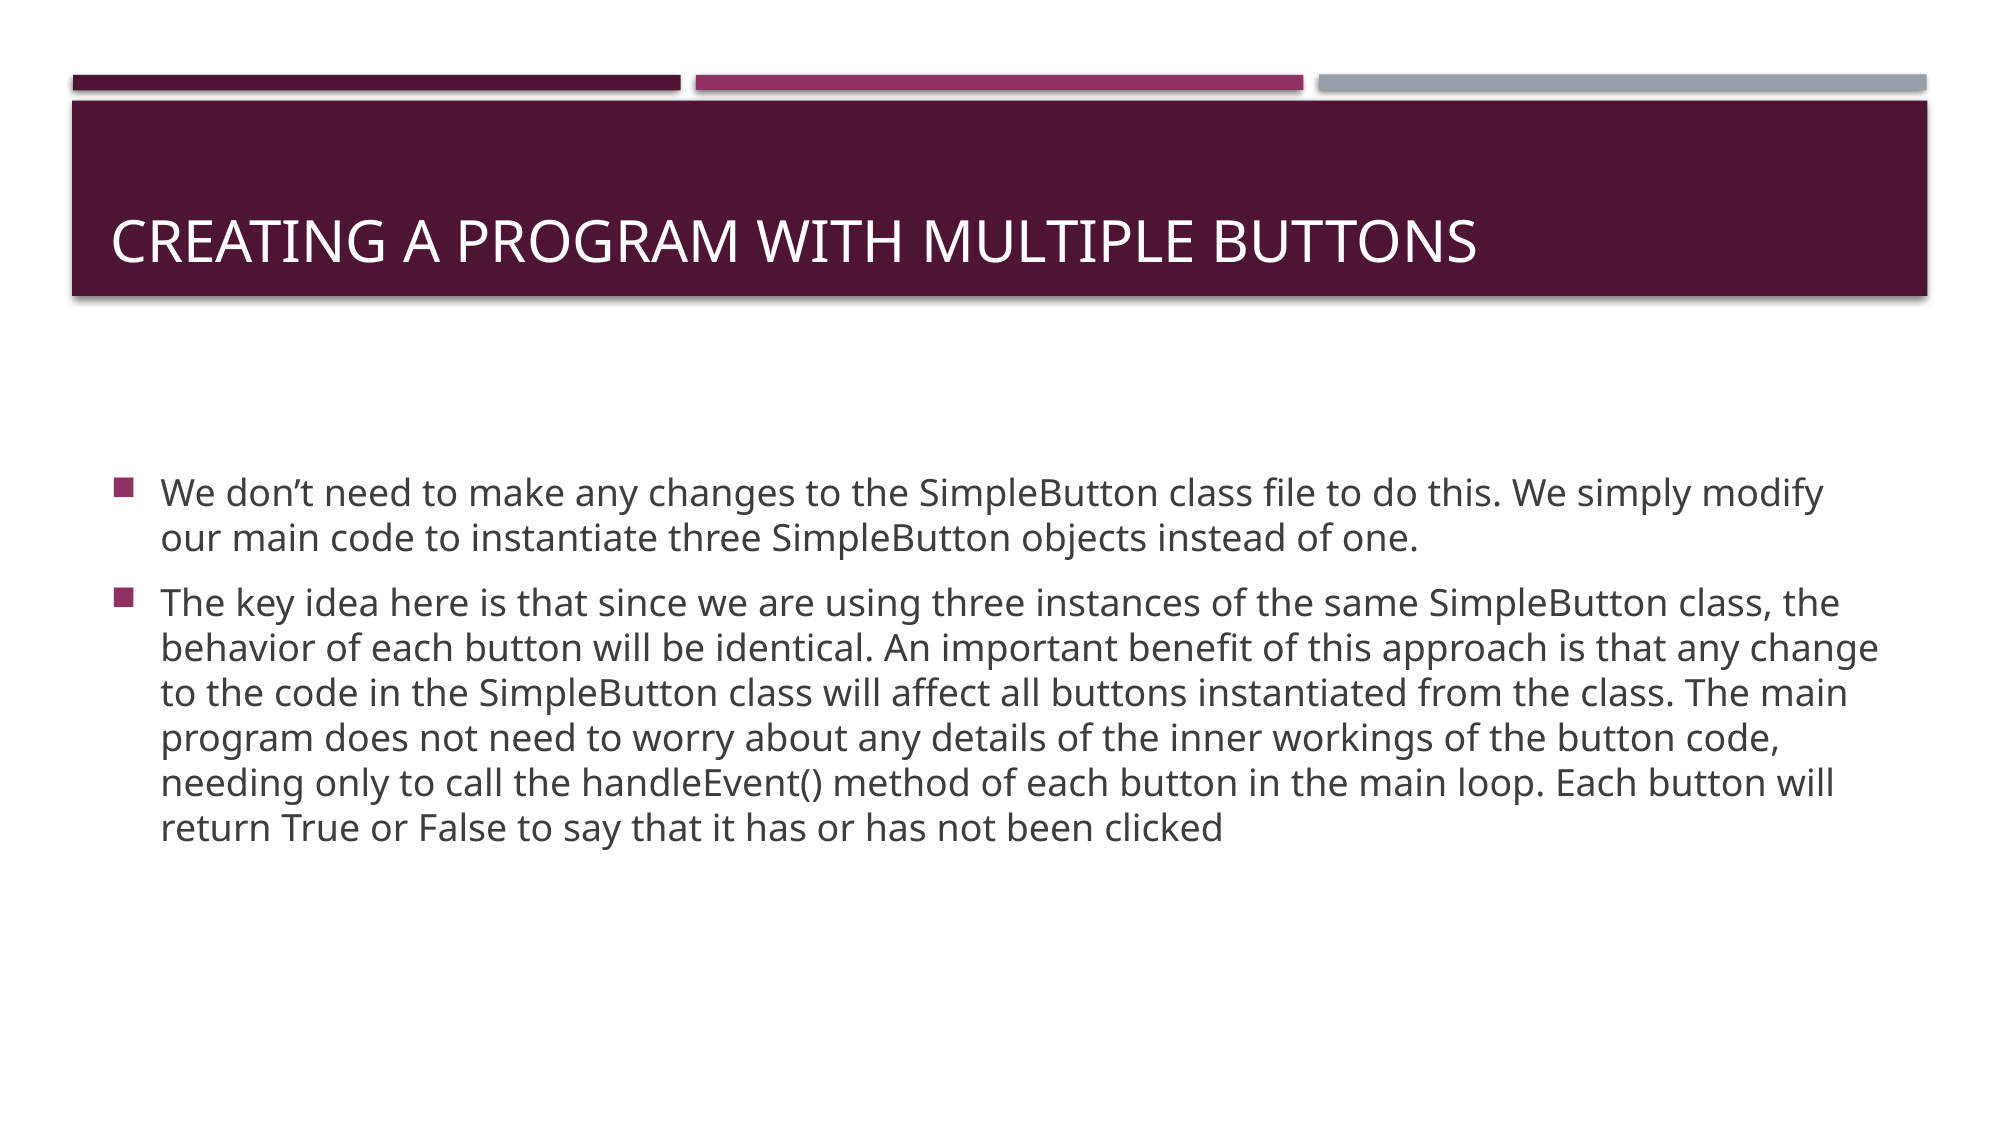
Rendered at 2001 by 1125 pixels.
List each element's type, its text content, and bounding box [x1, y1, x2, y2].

title Creating a Program with Multiple Buttons [95, 115, 1905, 282]
list We don’t need to make any changes to the SimpleButton class file to do this. We simply modify our main code to instantiate three SimpleButton objects instead of one. The key idea here is that since we are using three instances of the same SimpleButton class, the behavior of each button will be identical. An important benefit of this approach is that any change to the code in the SimpleButton class will affect all buttons instantiated from the class. The main program does not need to worry about any details of the inner workings of the button code, needing only to call the handleEvent() method of each button in the main loop. Each button will return True or False to say that it has or has not been clicked [95, 357, 1905, 962]
